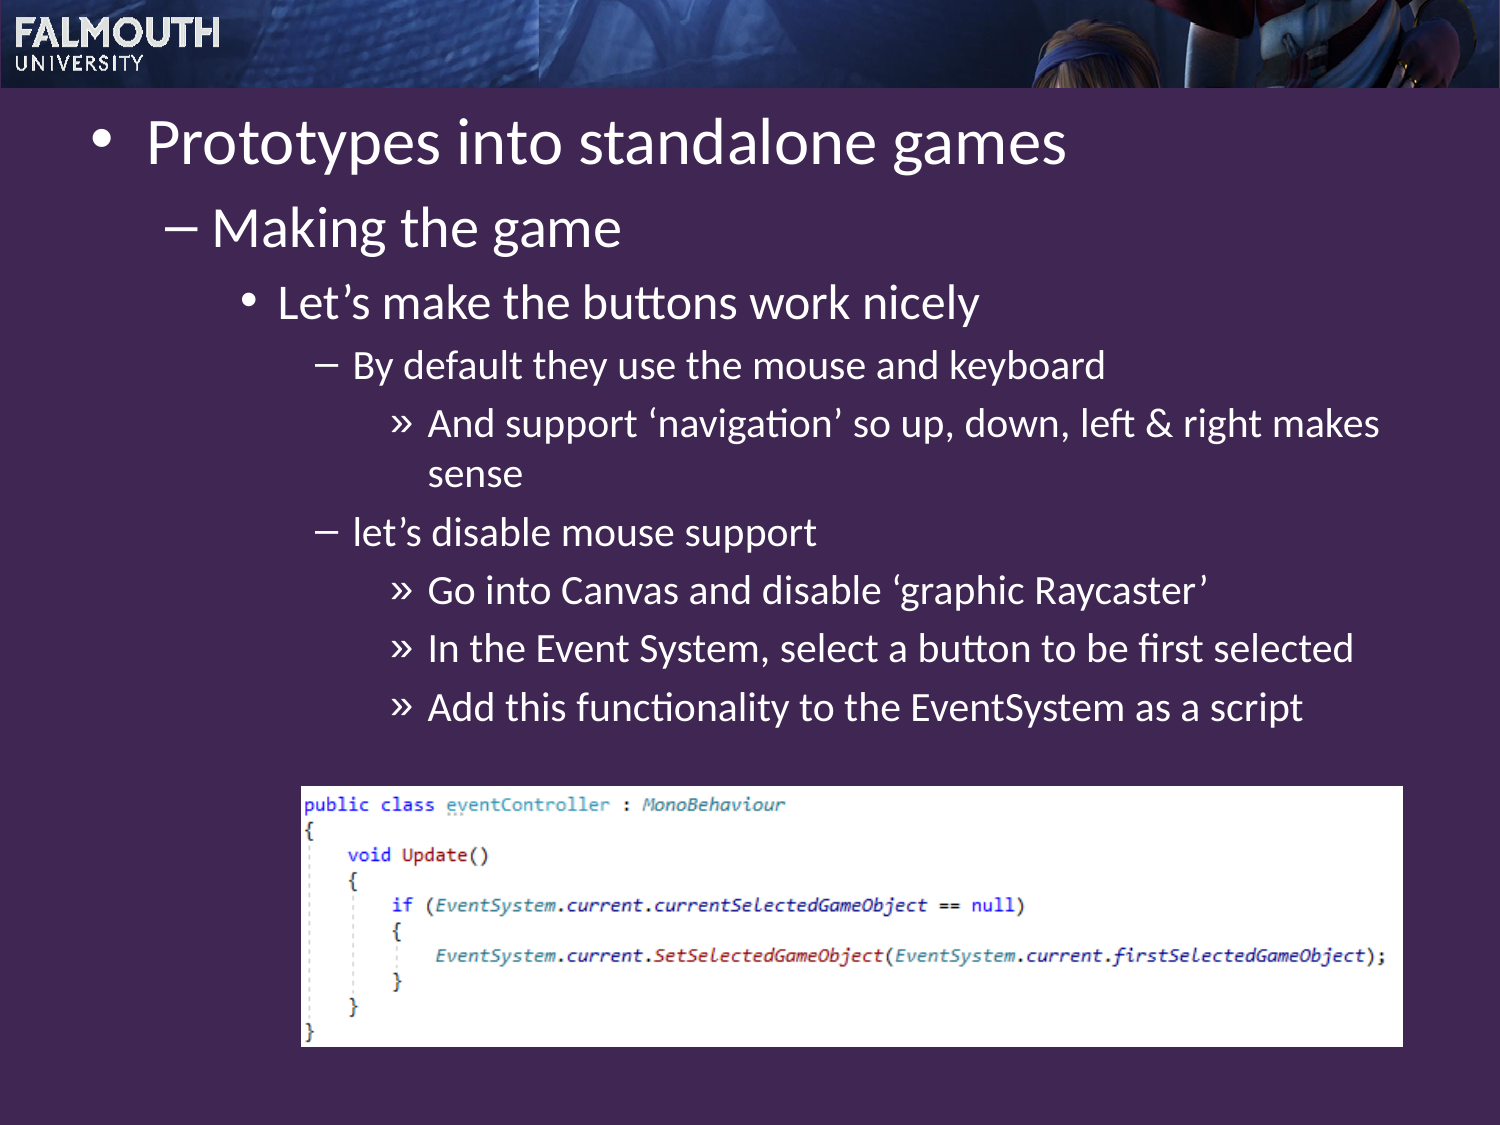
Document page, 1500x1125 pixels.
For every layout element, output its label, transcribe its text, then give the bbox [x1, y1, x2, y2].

list Prototypes into standalone games Making the game Let’s make the buttons work nicely By default they use the mouse and keyboard And support ‘navigation’ so up, down, left & right makes sense let’s disable mouse support Go into Canvas and disable ‘graphic Raycaster’ In the Event System, select a button to be first selected Add this functionality to the EventSystem as a script [75, 90, 1425, 1125]
picture [300, 786, 1404, 1047]
picture [0, 0, 1500, 90]
